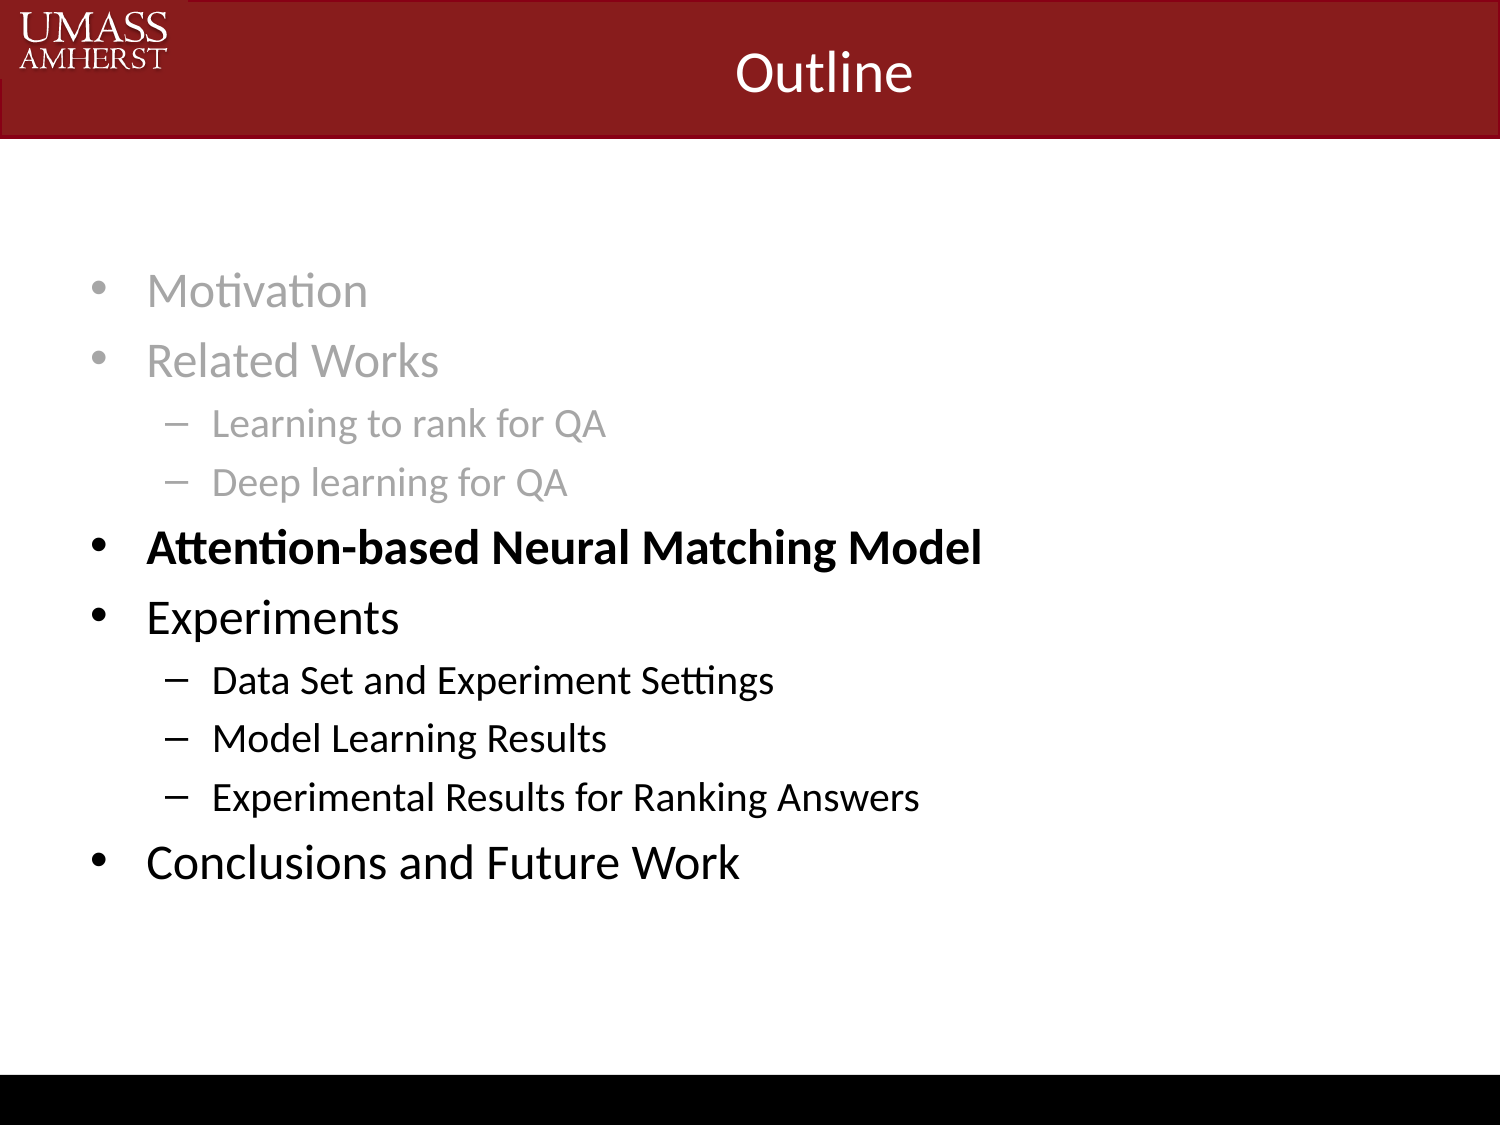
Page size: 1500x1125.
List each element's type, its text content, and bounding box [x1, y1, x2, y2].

list Motivation Related Works Learning to rank for QA Deep learning for QA Attention-based Neural Matching Model Experiments Data Set and Experiment Settings Model Learning Results Experimental Results for Ranking Answers Conclusions and Future Work [75, 249, 1425, 1038]
title Outline [174, 25, 1475, 113]
picture [0, 0, 188, 79]
